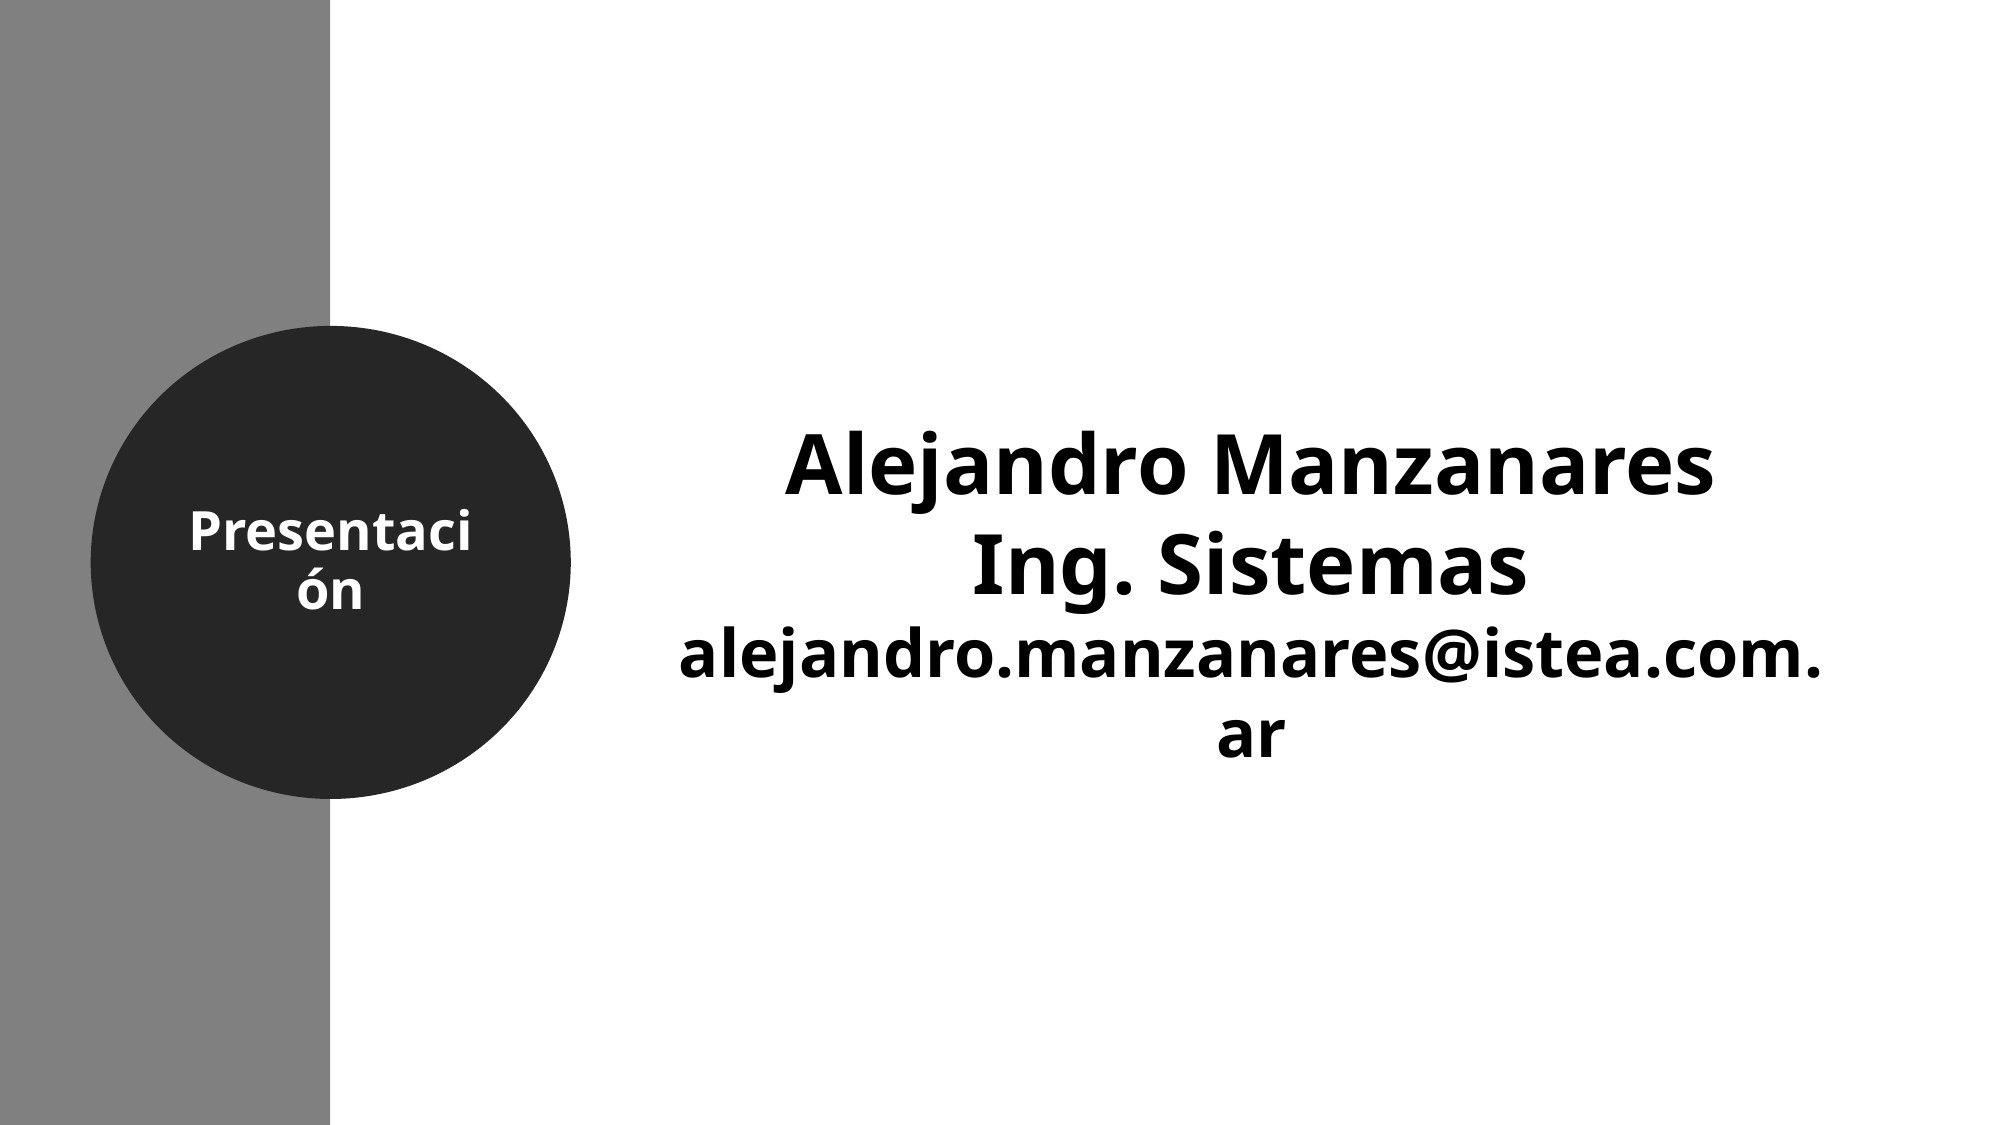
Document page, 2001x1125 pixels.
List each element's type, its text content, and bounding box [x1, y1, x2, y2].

text_box Alejandro Manzanares Ing. Sistemas alejandro.manzanares@istea.com.ar [661, 403, 1842, 778]
text_box [0, 0, 331, 1125]
text_box Presentación [105, 340, 557, 785]
